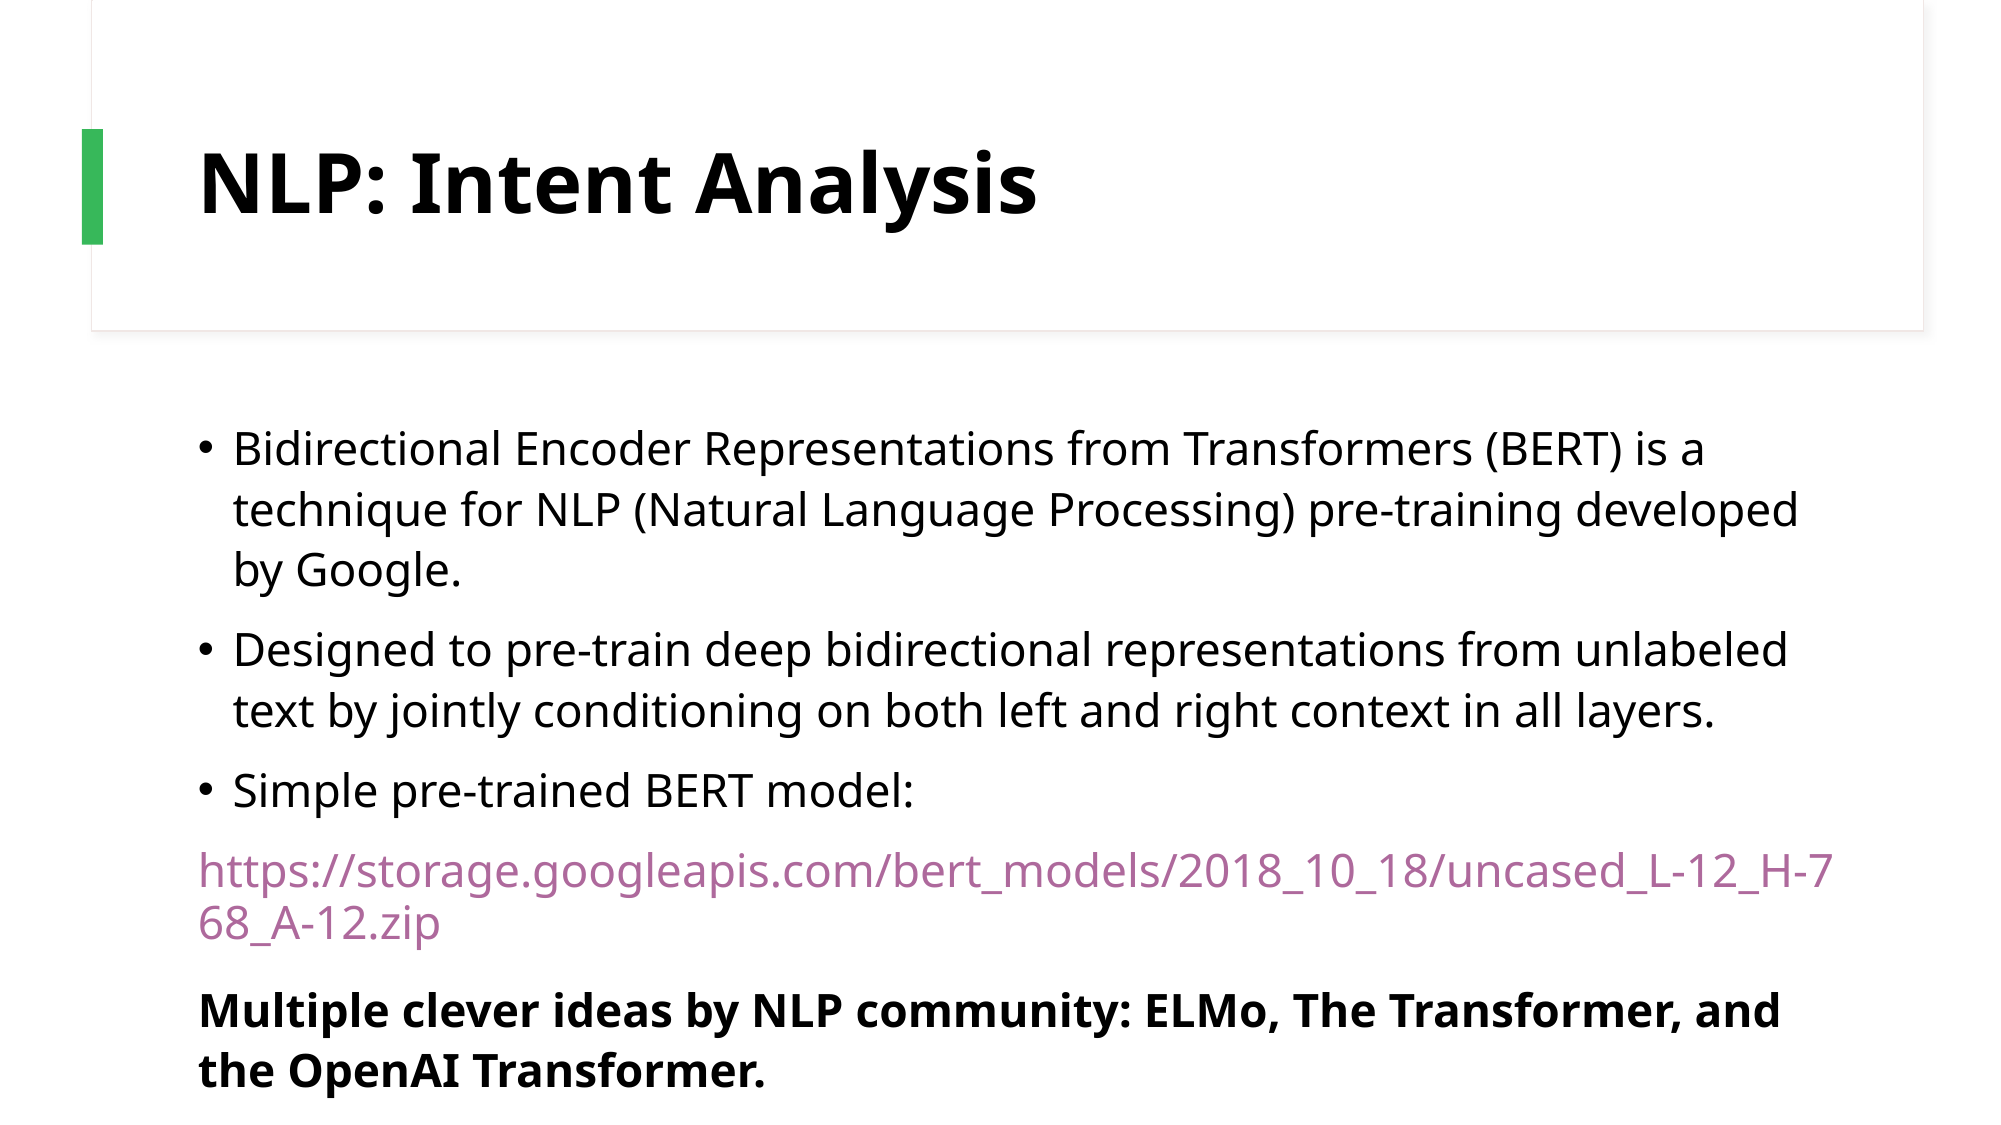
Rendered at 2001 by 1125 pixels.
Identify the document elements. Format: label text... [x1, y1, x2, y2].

list Bidirectional Encoder Representations from Transformers (BERT) is a technique for NLP (Natural Language Processing) pre-training developed by Google. Designed to pre-train deep bidirectional representations from unlabeled text by jointly conditioning on both left and right context in all layers. Simple pre-trained BERT model: https://storage.googleapis.com/bert_models/2018_10_18/uncased_L-12_H-768_A-12.zip Multiple clever ideas by NLP community: ELMo, The Transformer, and the OpenAI Transformer. [183, 406, 1851, 1065]
title NLP: Intent Analysis [183, 90, 1851, 284]
